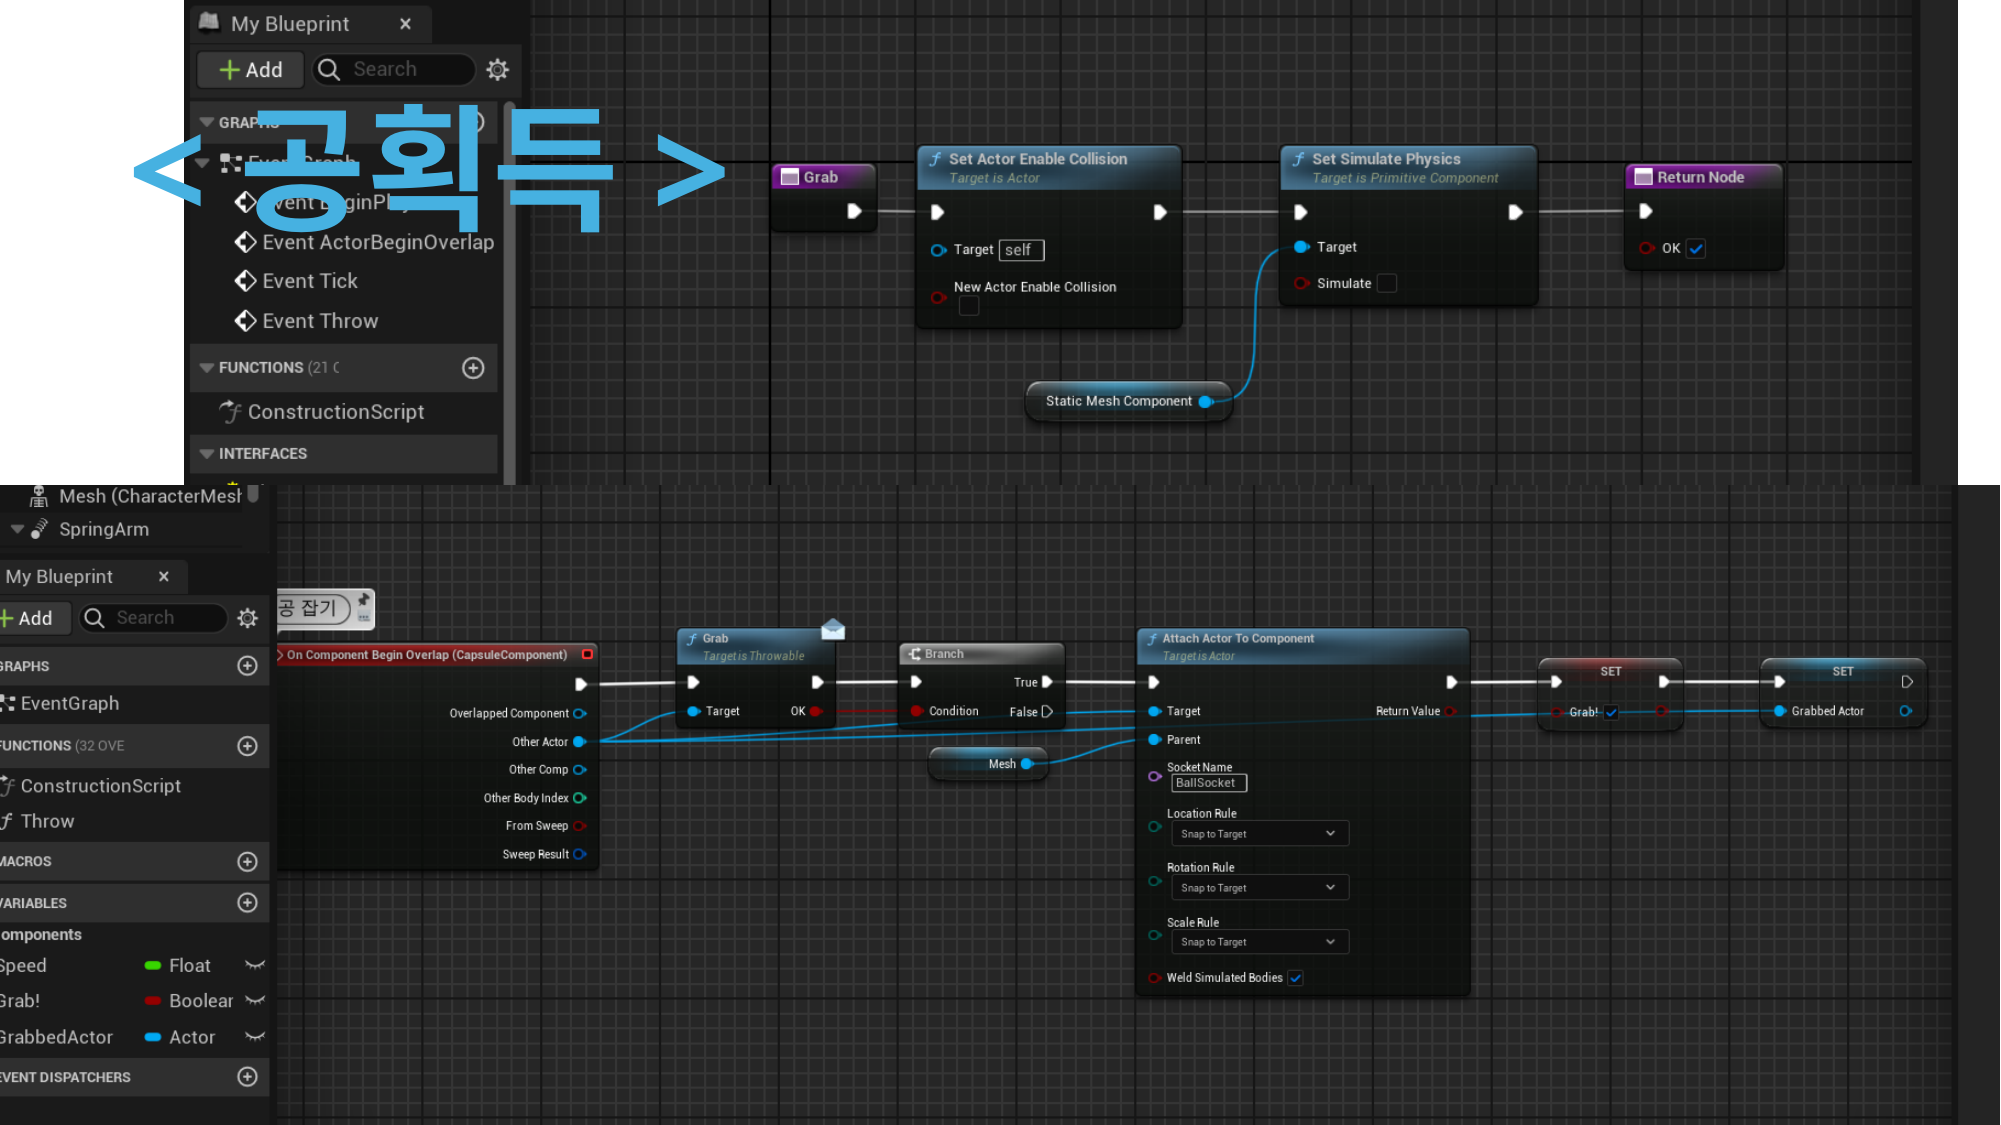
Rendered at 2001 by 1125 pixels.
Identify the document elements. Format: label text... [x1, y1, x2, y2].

text_box <공획득> [113, 75, 184, 256]
picture [0, 0, 2000, 1125]
